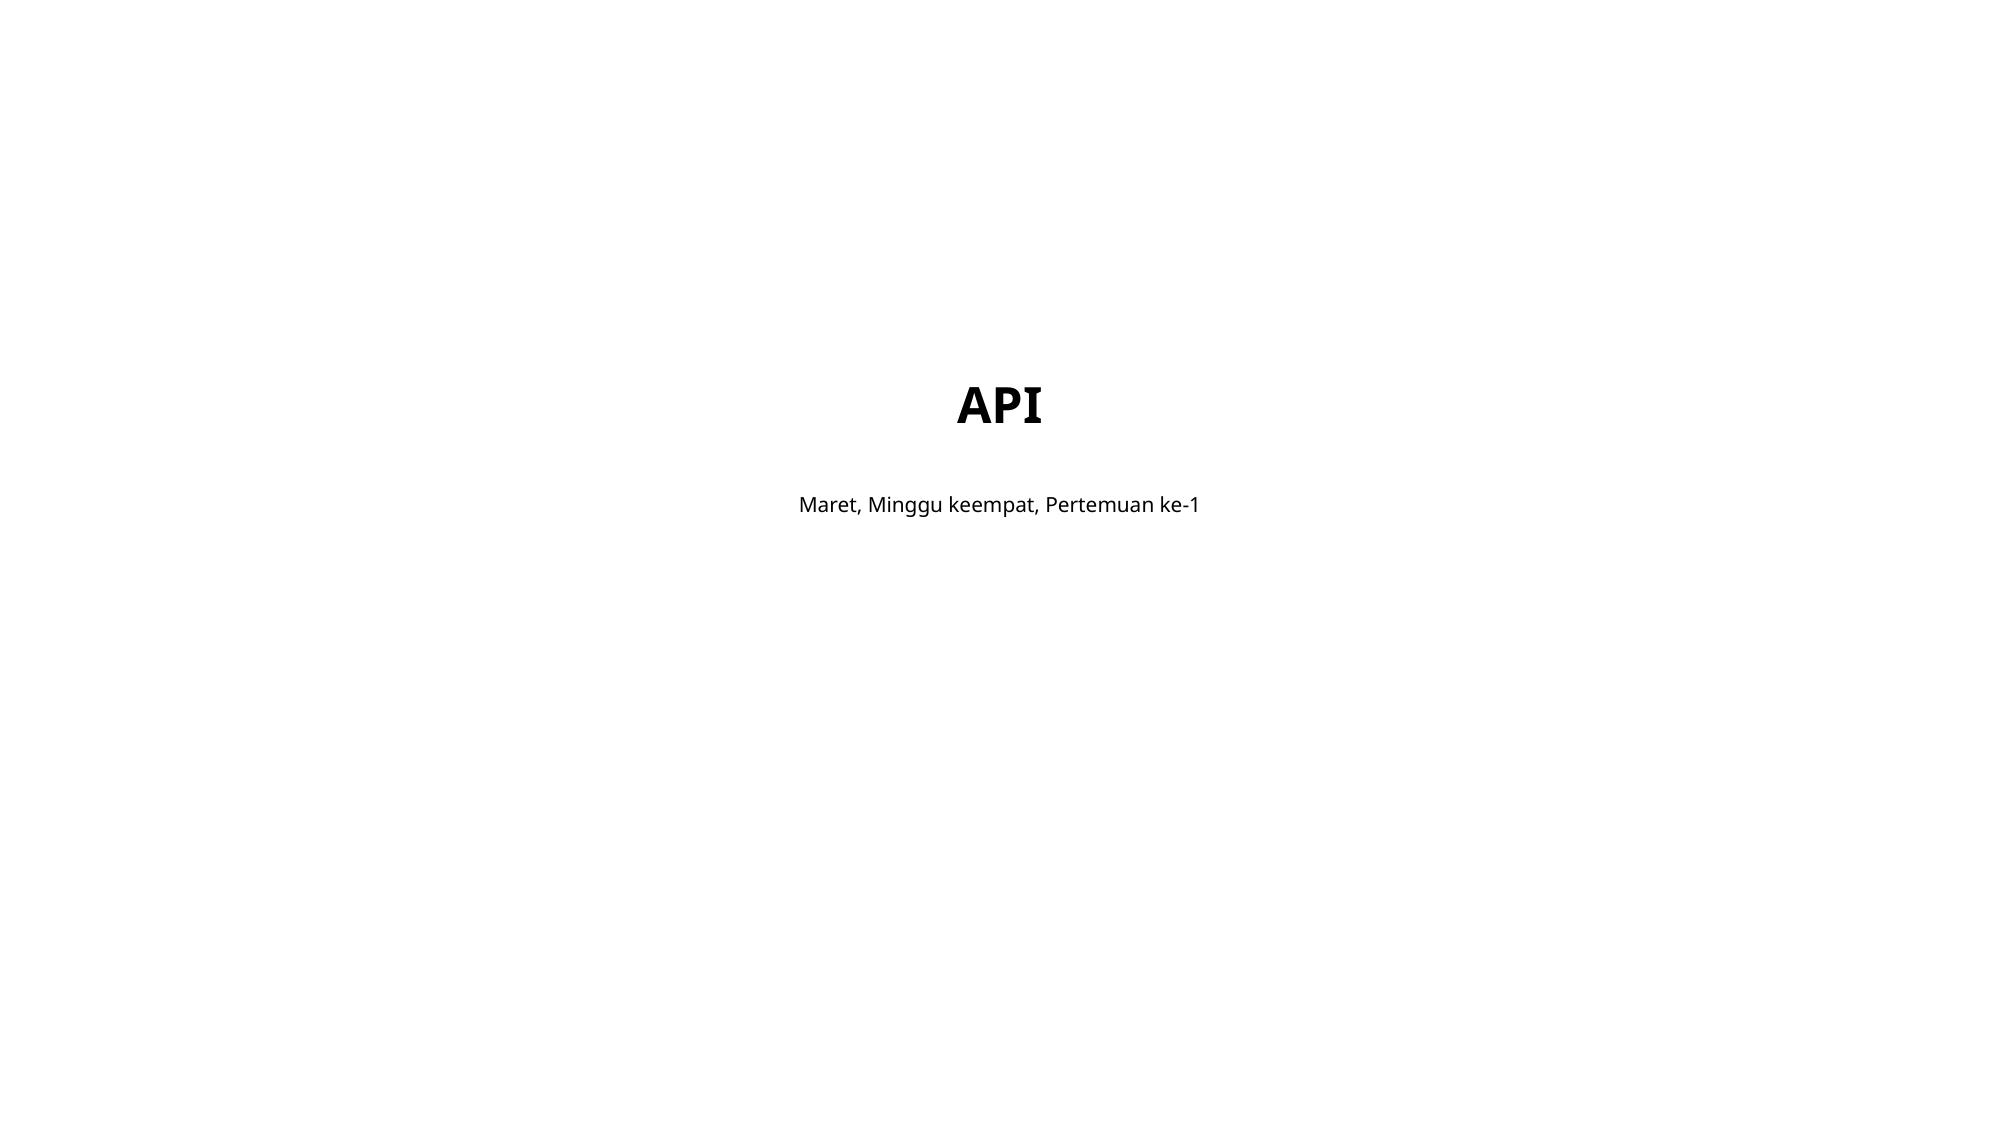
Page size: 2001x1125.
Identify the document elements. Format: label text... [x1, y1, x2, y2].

text_box Maret, Minggu keempat, Pertemuan ke-1 [548, 483, 1452, 524]
text_box API [548, 366, 1452, 441]
